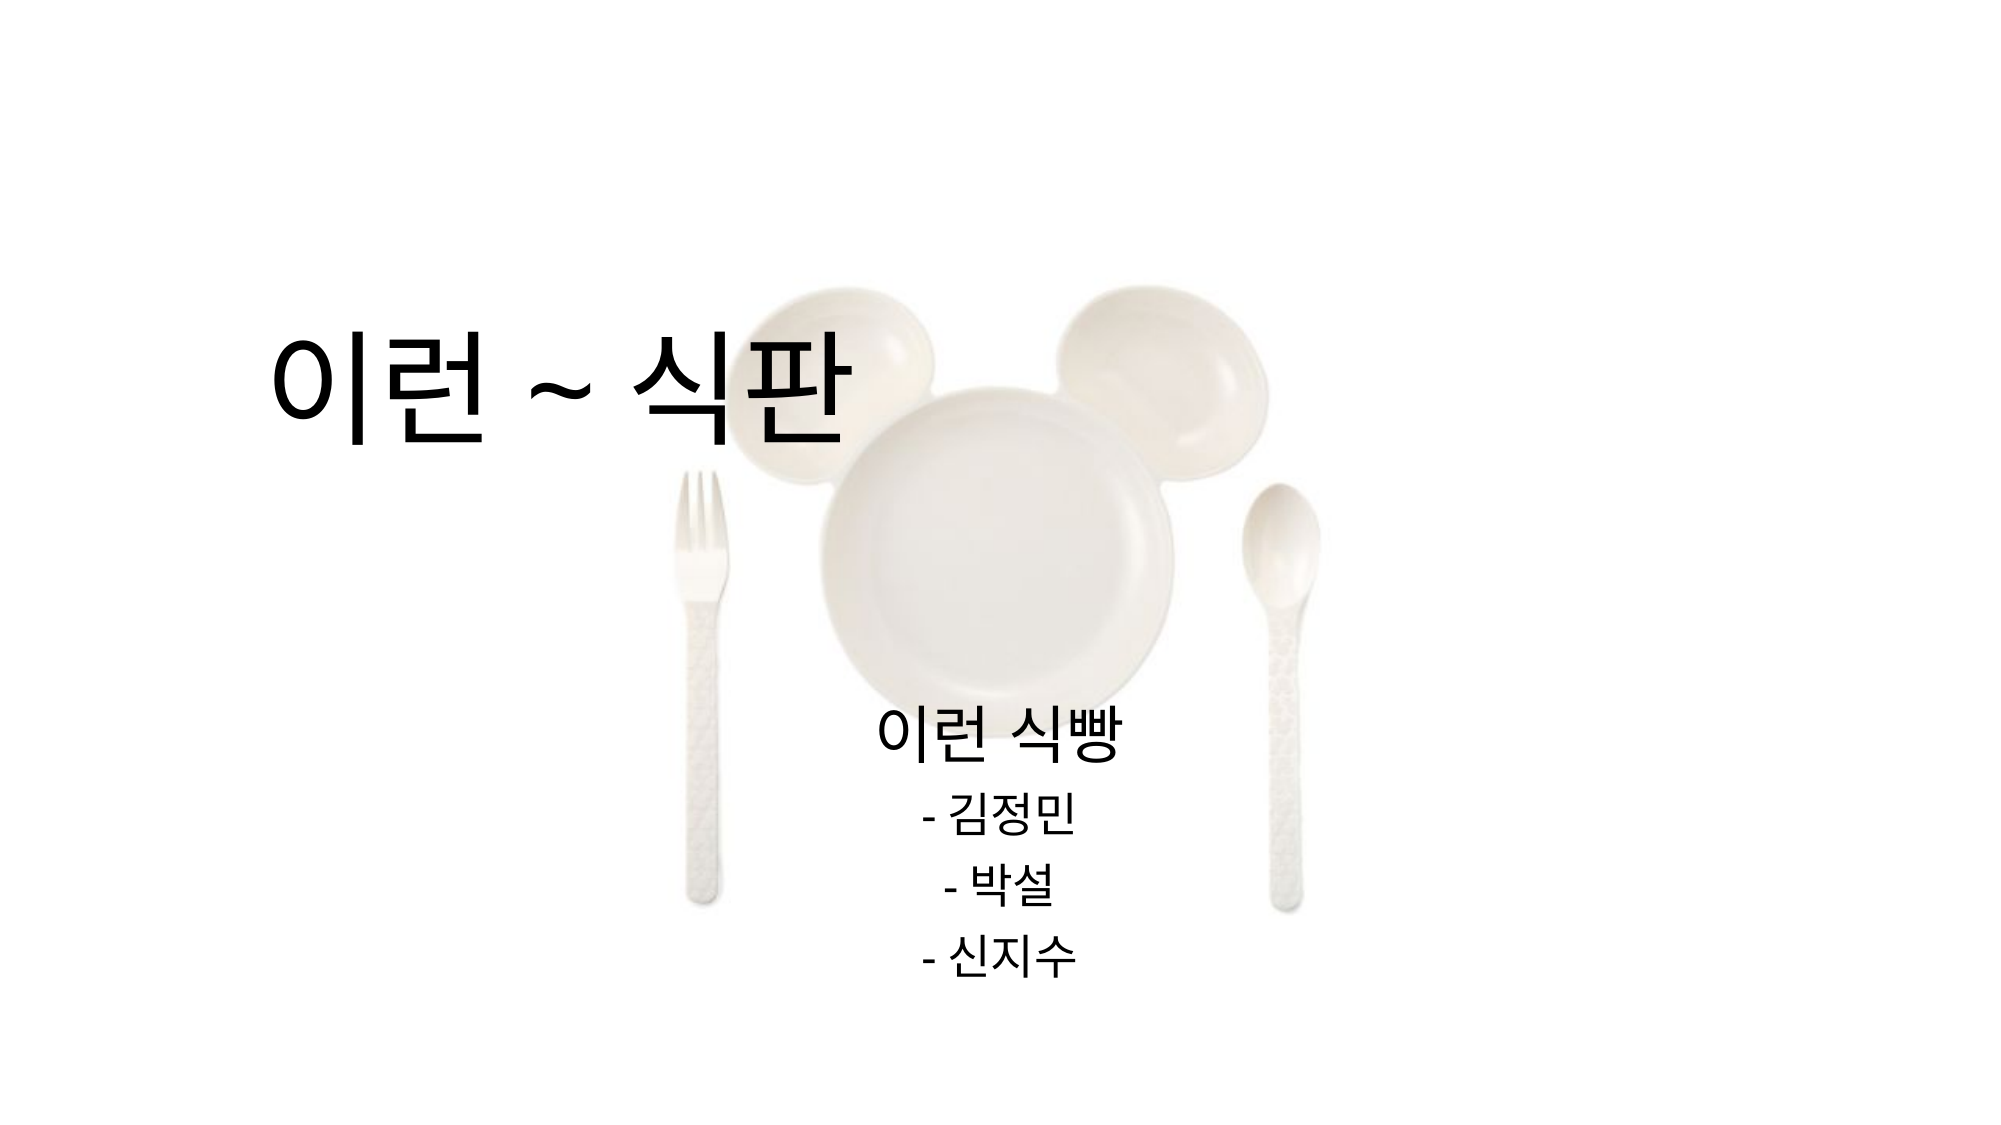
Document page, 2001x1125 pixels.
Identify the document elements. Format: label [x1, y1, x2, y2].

picture [218, 3, 1782, 1122]
